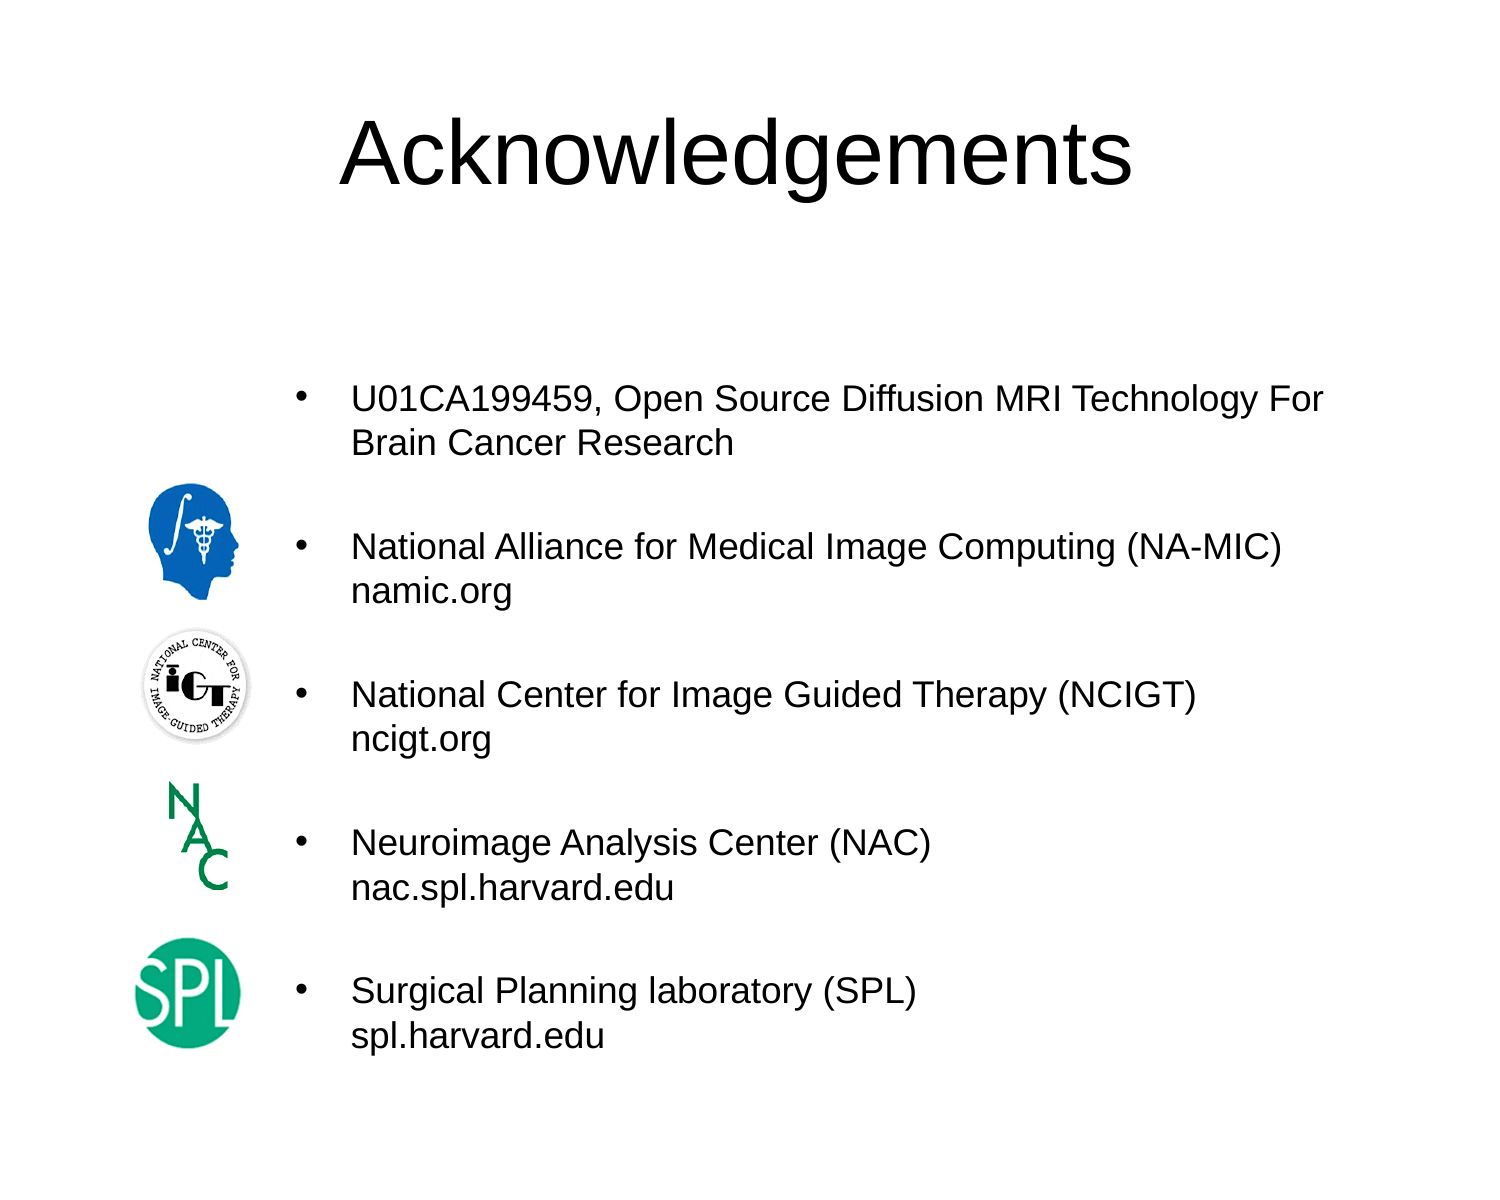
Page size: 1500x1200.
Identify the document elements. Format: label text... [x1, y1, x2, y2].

list U01CA199459, Open Source Diffusion MRI Technology For Brain Cancer Research National Alliance for Medical Image Computing (NA-MIC) namic.org National Center for Image Guided Therapy (NCIGT) ncigt.org Neuroimage Analysis Center (NAC) nac.spl.harvard.edu Surgical Planning laboratory (SPL) spl.harvard.edu [280, 279, 1425, 1072]
picture [144, 778, 241, 899]
picture [113, 935, 259, 1056]
picture [130, 625, 258, 748]
picture [140, 482, 253, 603]
title Acknowledgements [75, 48, 1425, 249]
